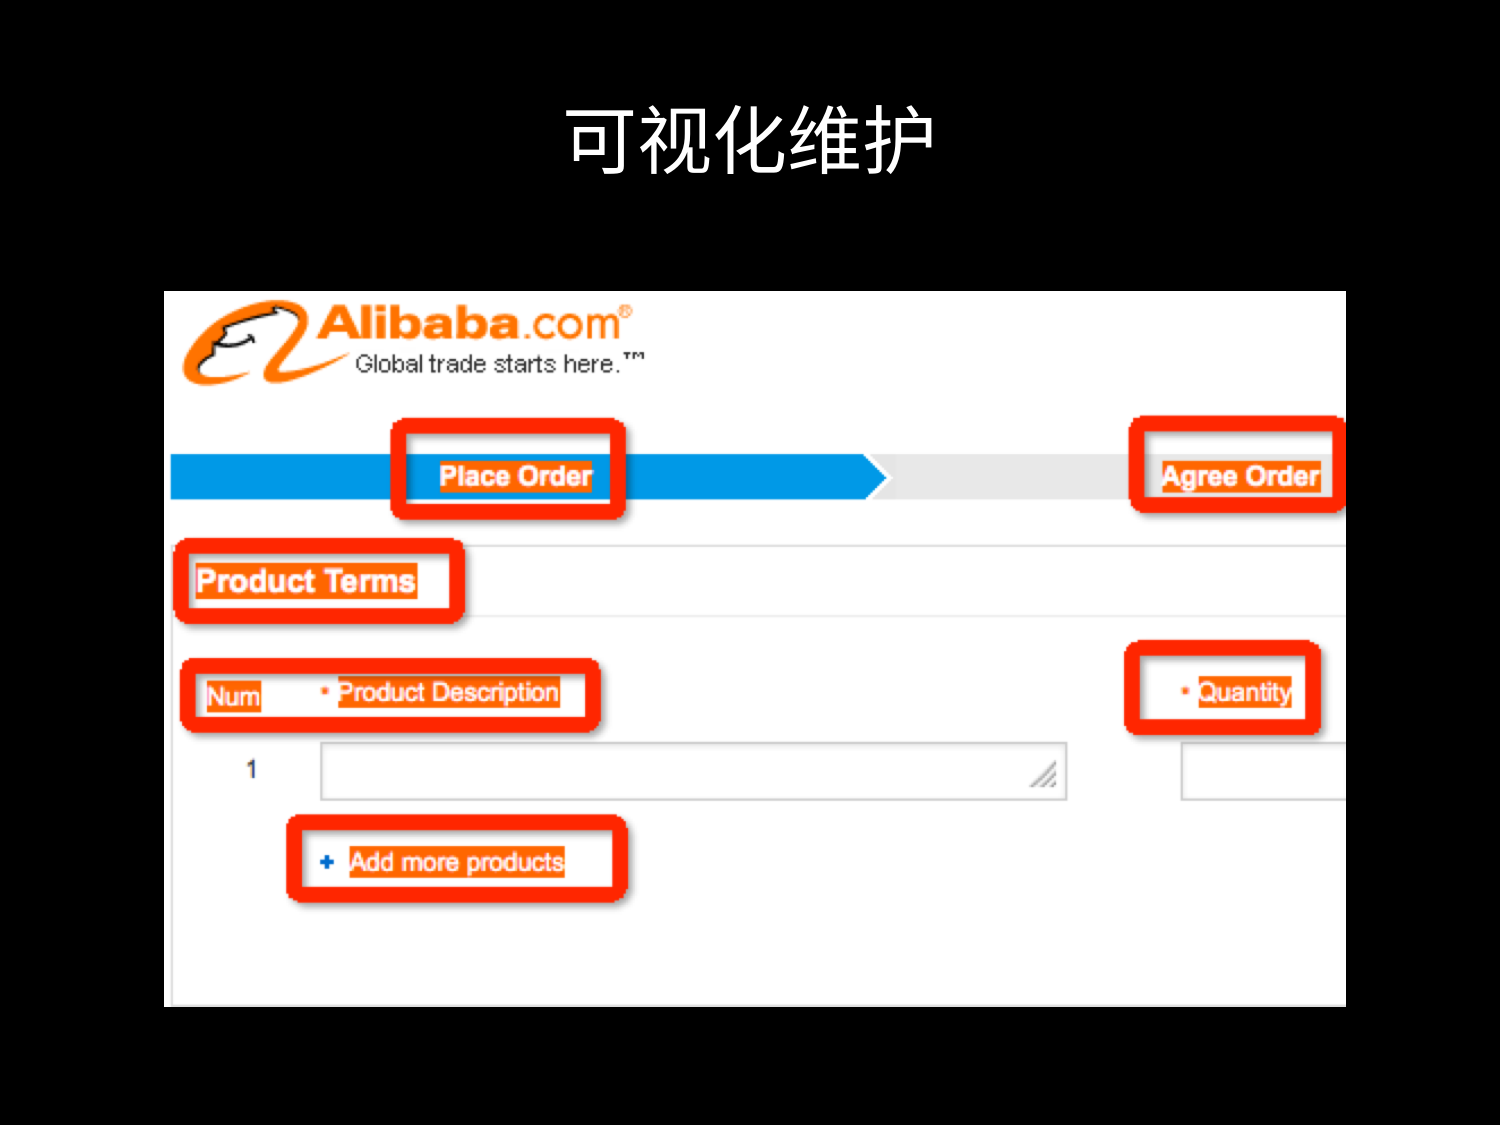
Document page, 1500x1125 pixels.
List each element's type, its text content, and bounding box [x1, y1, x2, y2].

title 可视化维护 [75, 45, 1425, 233]
picture [163, 291, 1346, 1007]
